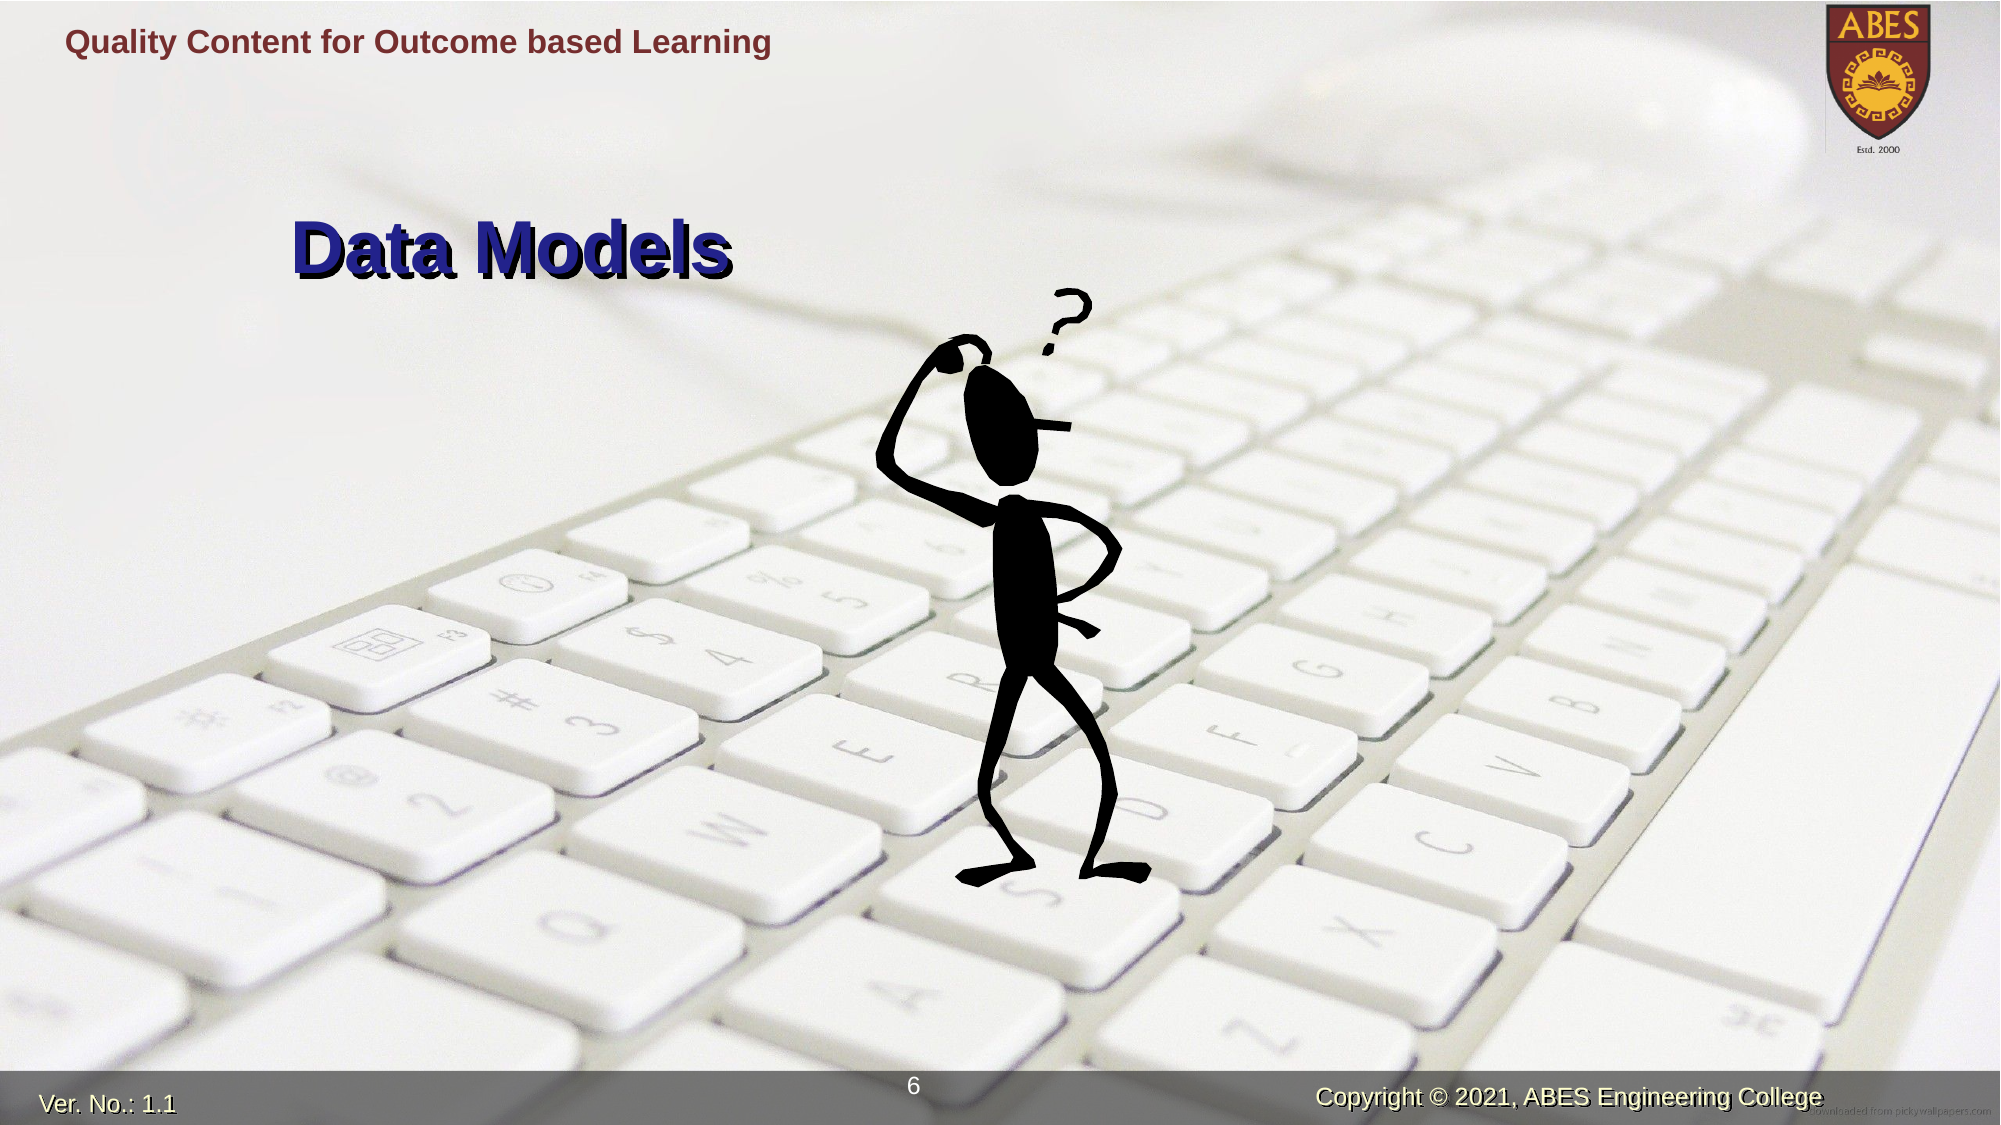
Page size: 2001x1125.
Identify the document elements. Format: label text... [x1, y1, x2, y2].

title Data Models [275, 187, 1657, 300]
text_box 6 [892, 1062, 1062, 1125]
picture [0, 1, 2000, 1070]
